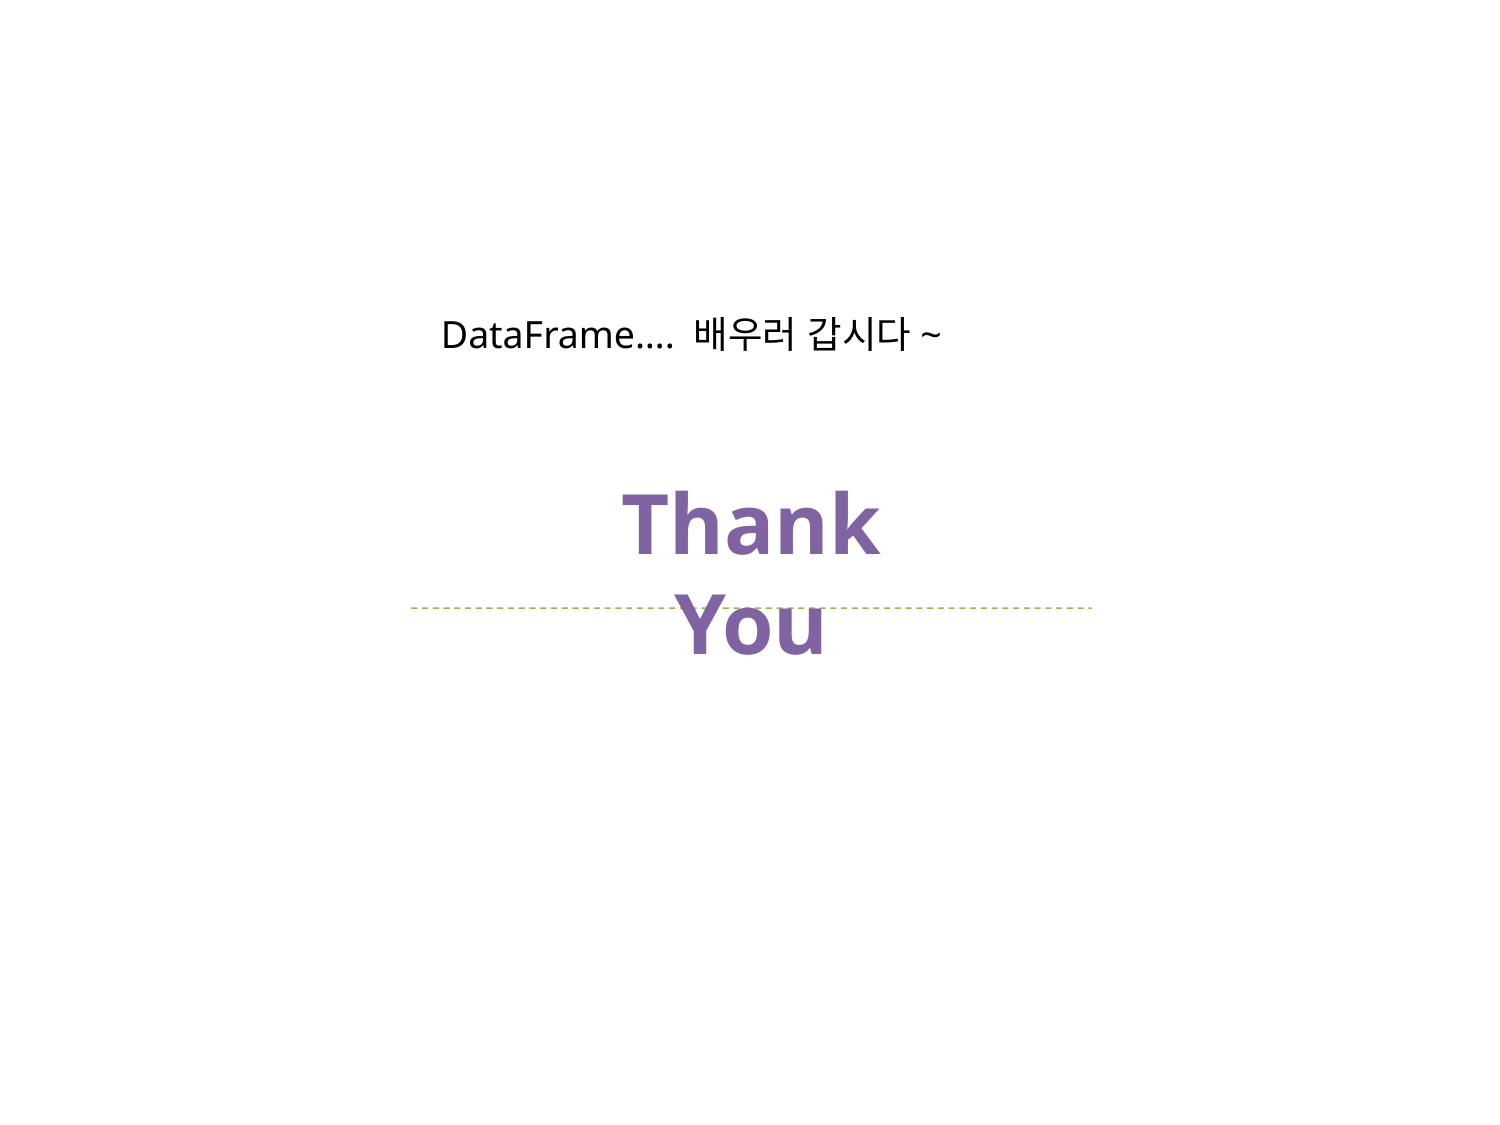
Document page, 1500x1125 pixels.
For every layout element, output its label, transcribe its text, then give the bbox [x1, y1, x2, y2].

text_box DataFrame…. 배우러 갑시다~ [426, 304, 957, 364]
